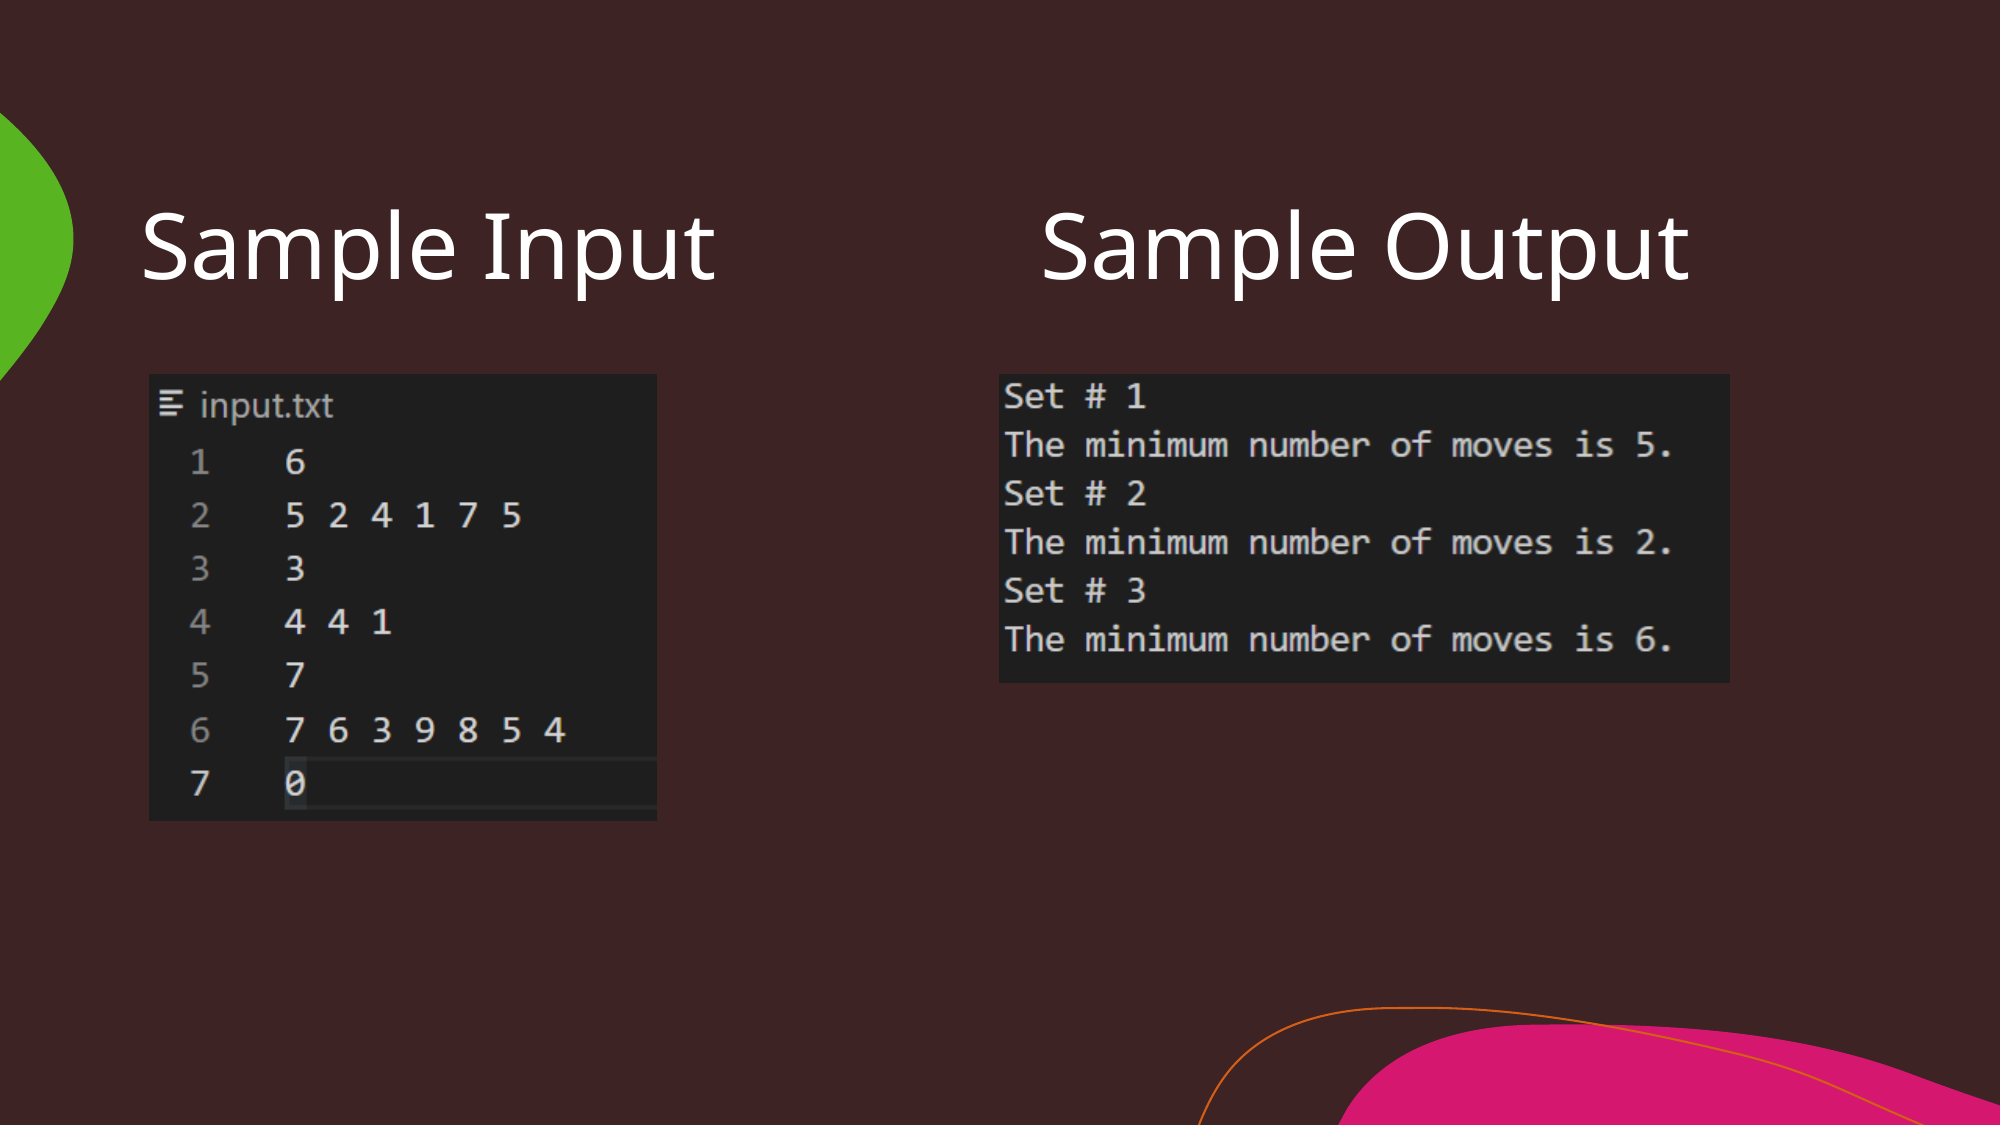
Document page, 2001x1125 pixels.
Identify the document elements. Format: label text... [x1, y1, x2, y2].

title Sample Input Sample Output [125, 125, 1875, 375]
picture [149, 374, 657, 821]
picture [999, 374, 1730, 683]
